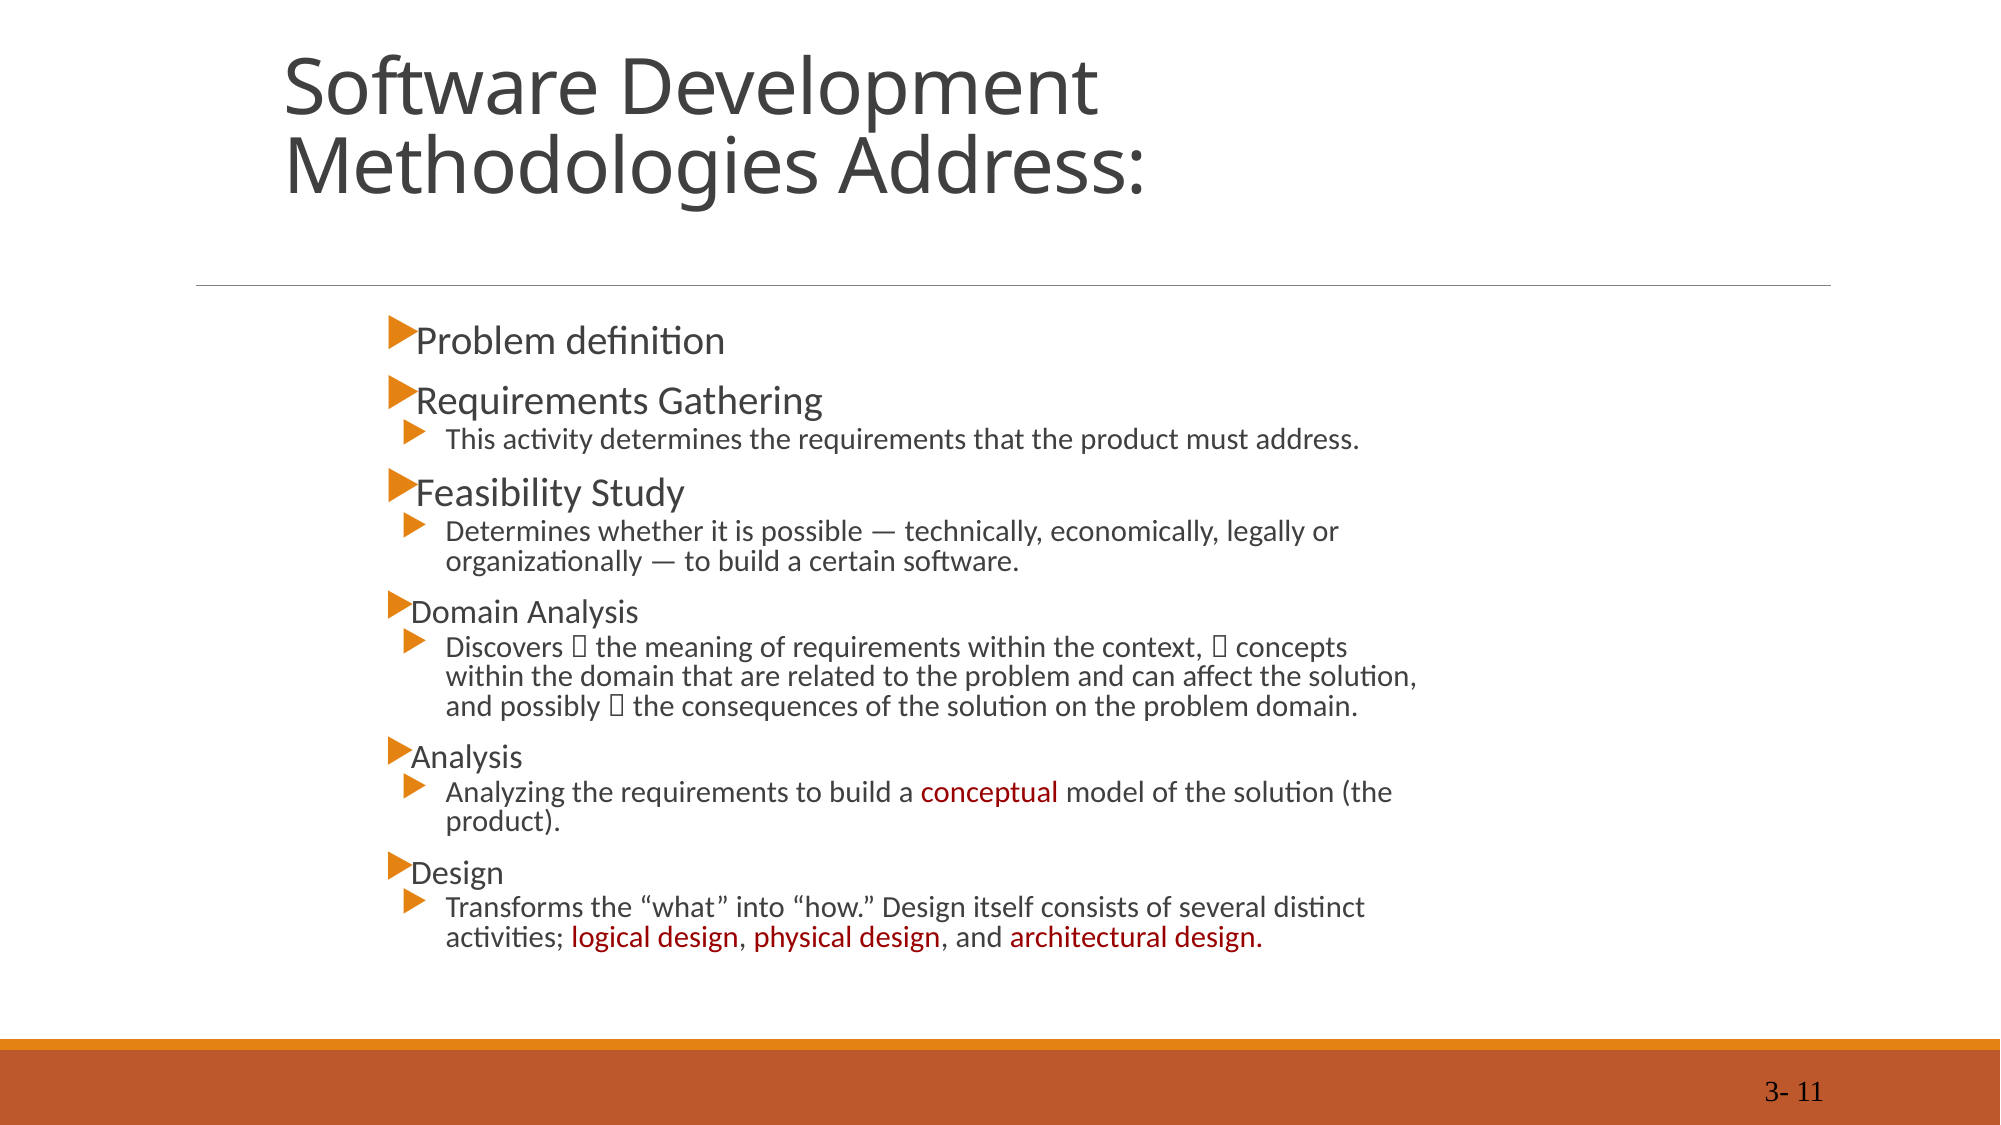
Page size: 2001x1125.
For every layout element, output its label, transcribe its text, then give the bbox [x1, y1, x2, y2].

slide_number 3- 11 [1624, 1059, 1840, 1120]
list Problem definition Requirements Gathering This activity determines the requirements that the product must address. Feasibility Study Determines whether it is possible — technically, economically, legally or organizationally — to build a certain software. Domain Analysis Discovers  the meaning of requirements within the context,  concepts within the domain that are related to the problem and can affect the solution, and possibly  the consequences of the solution on the problem domain. Analysis Analyzing the requirements to build a conceptual model of the solution (the product). Design Transforms the “what” into “how.” Design itself consists of several distinct activities; logical design, physical design, and architectural design. [384, 315, 1426, 1060]
title Software Development Methodologies Address: [268, 42, 1755, 218]
